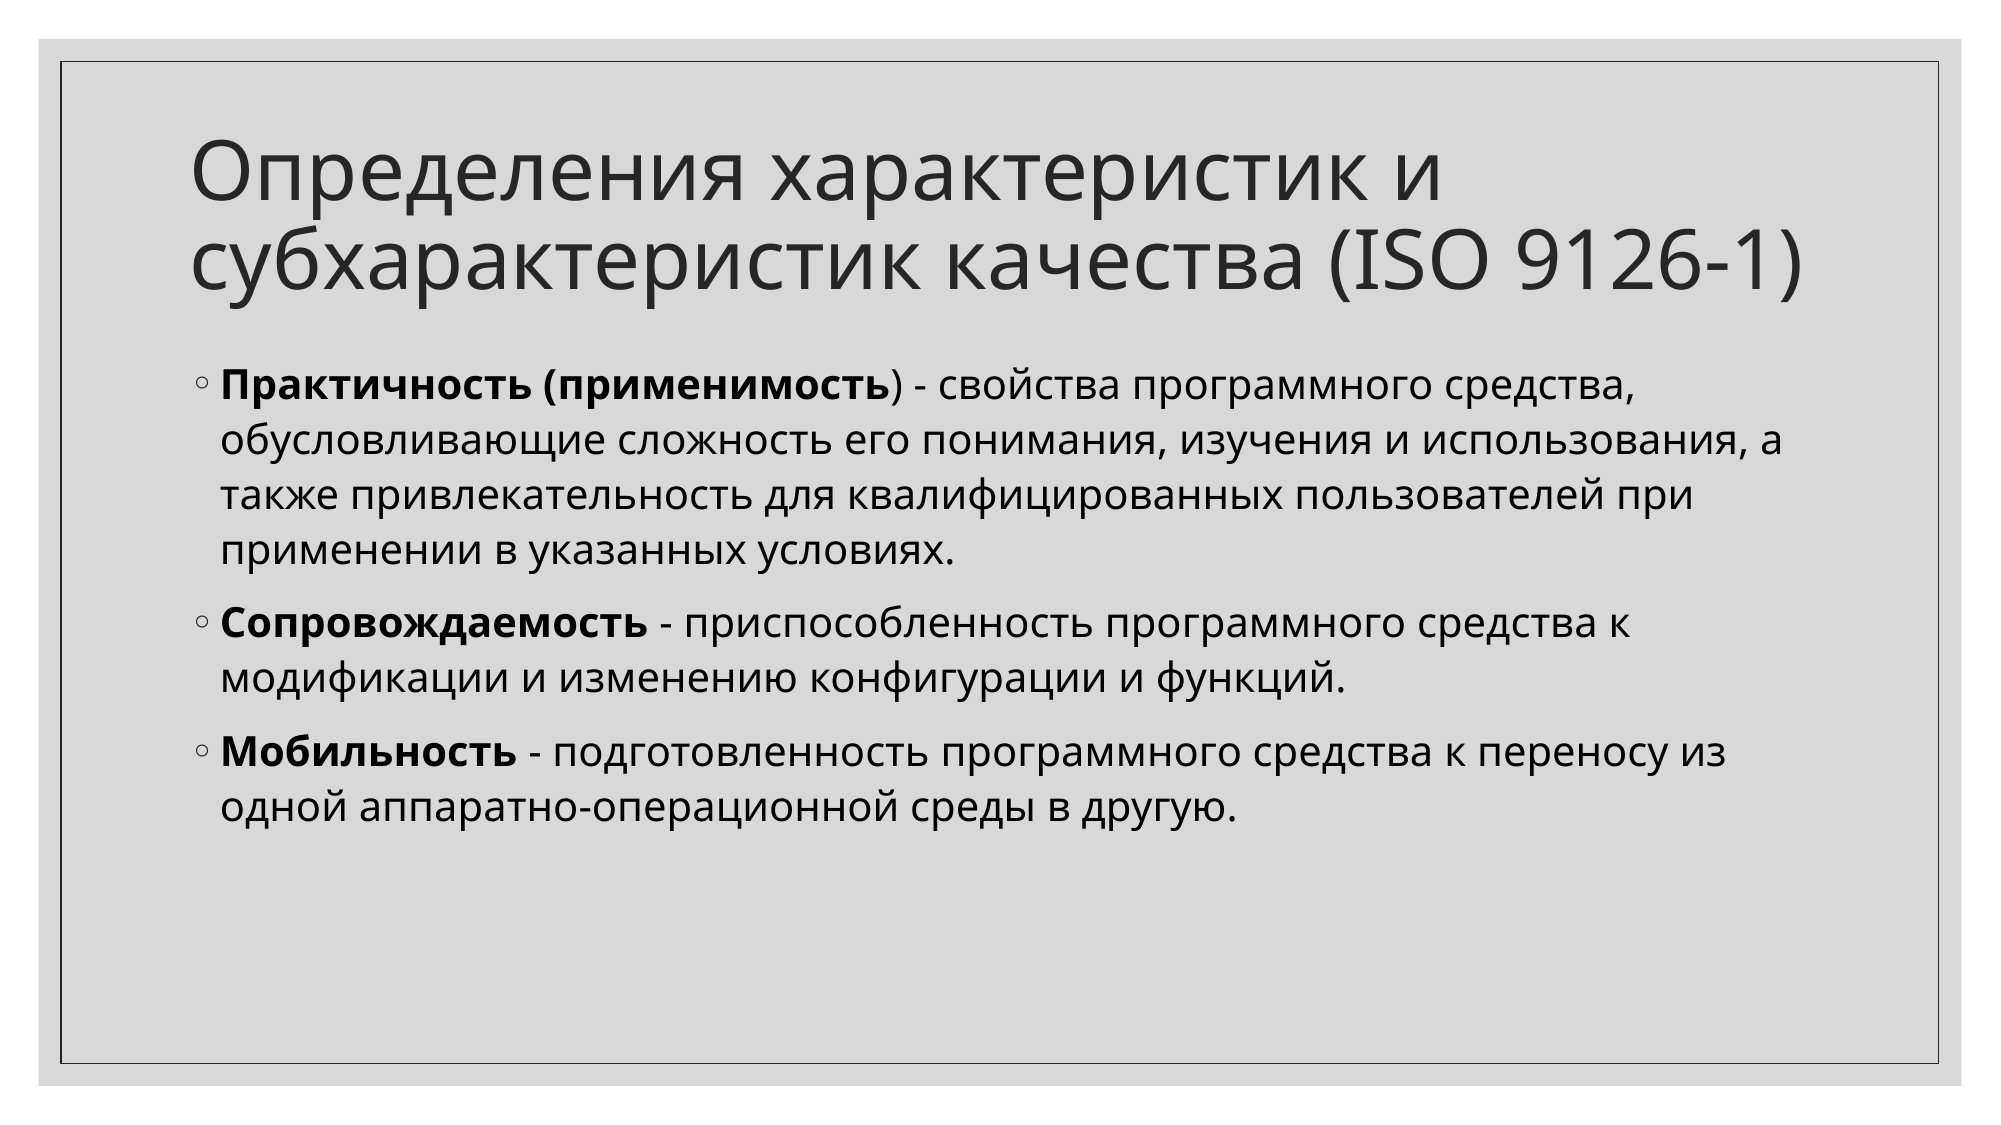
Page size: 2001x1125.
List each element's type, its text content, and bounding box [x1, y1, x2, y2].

list Практичность (применимость) - свойства программного средства, обусловливающие сложность его понимания, изучения и использования, а также привлекательность для квалифицированных пользователей при применении в указанных условиях. Сопровождаемость - приспособленность программного средства к модификации и изменению конфигурации и функций. Мобильность - подготовленность программного средства к переносу из одной аппаратно-операционной среды в другую. [174, 345, 1825, 977]
title Определения характеристик и субхарактеристик качества (ISO 9126-1) [174, 105, 1825, 331]
